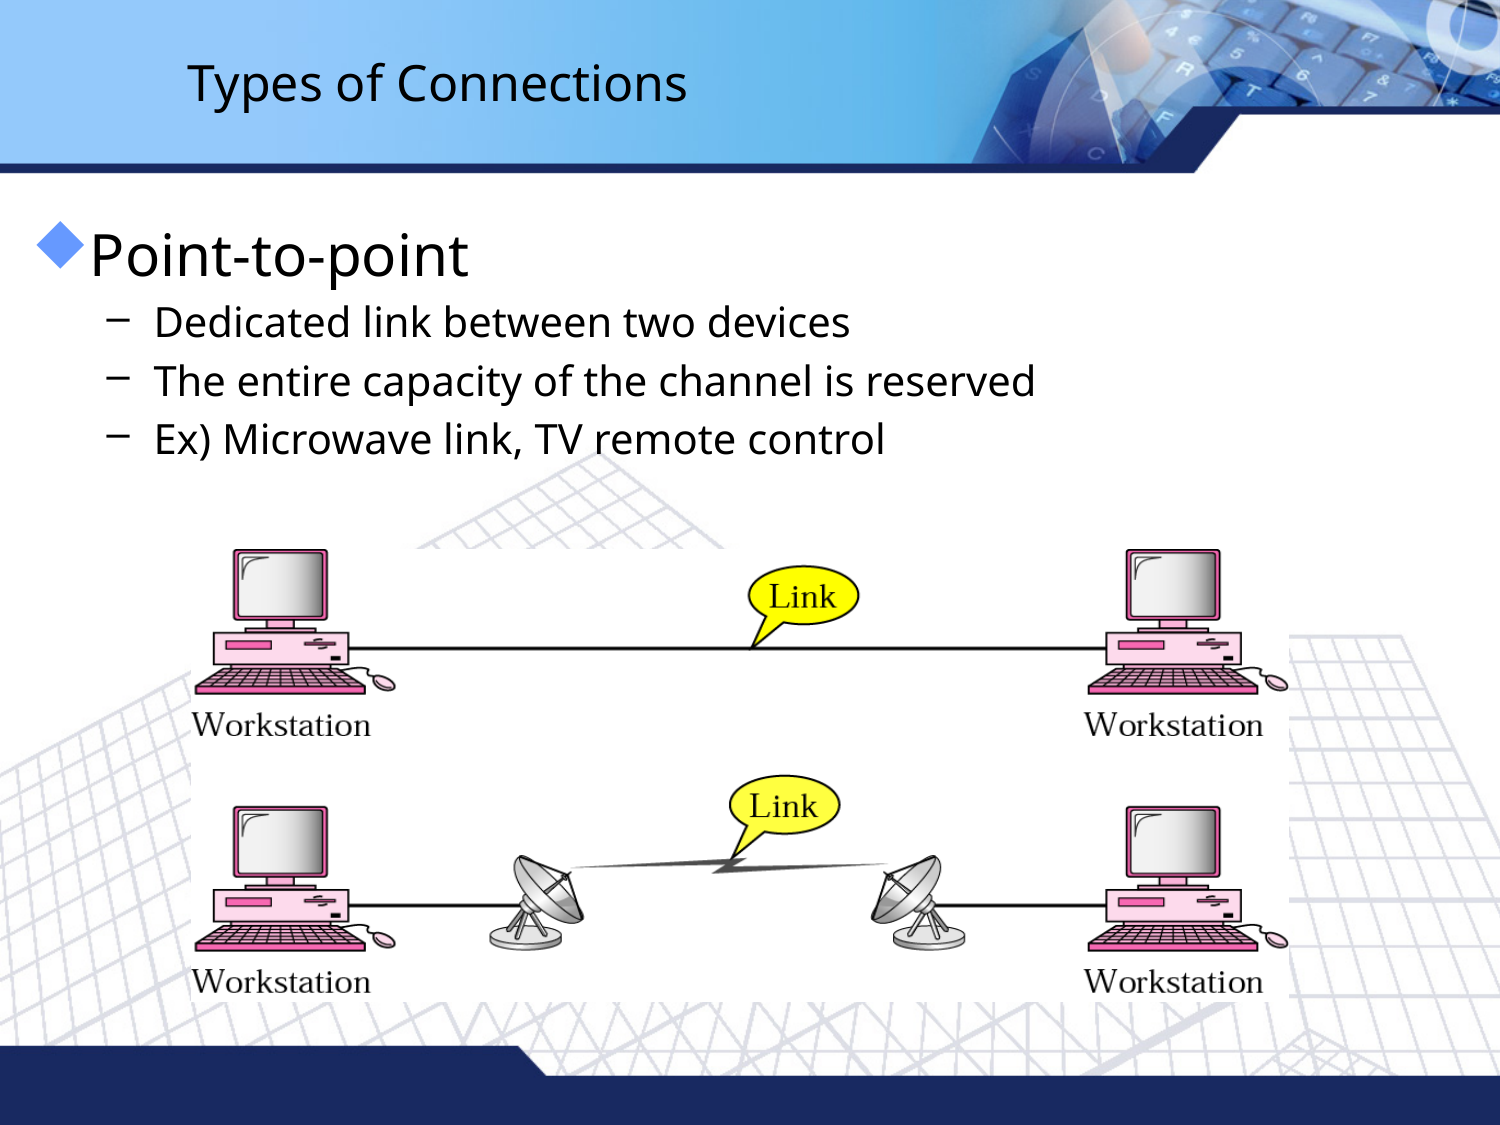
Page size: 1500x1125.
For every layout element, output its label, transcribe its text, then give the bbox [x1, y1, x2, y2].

list Point-to-point Dedicated link between two devices The entire capacity of the channel is reserved Ex) Microwave link, TV remote control [16, 210, 1453, 388]
title Types of Connections [172, 0, 1500, 164]
picture [0, 0, 1500, 1125]
